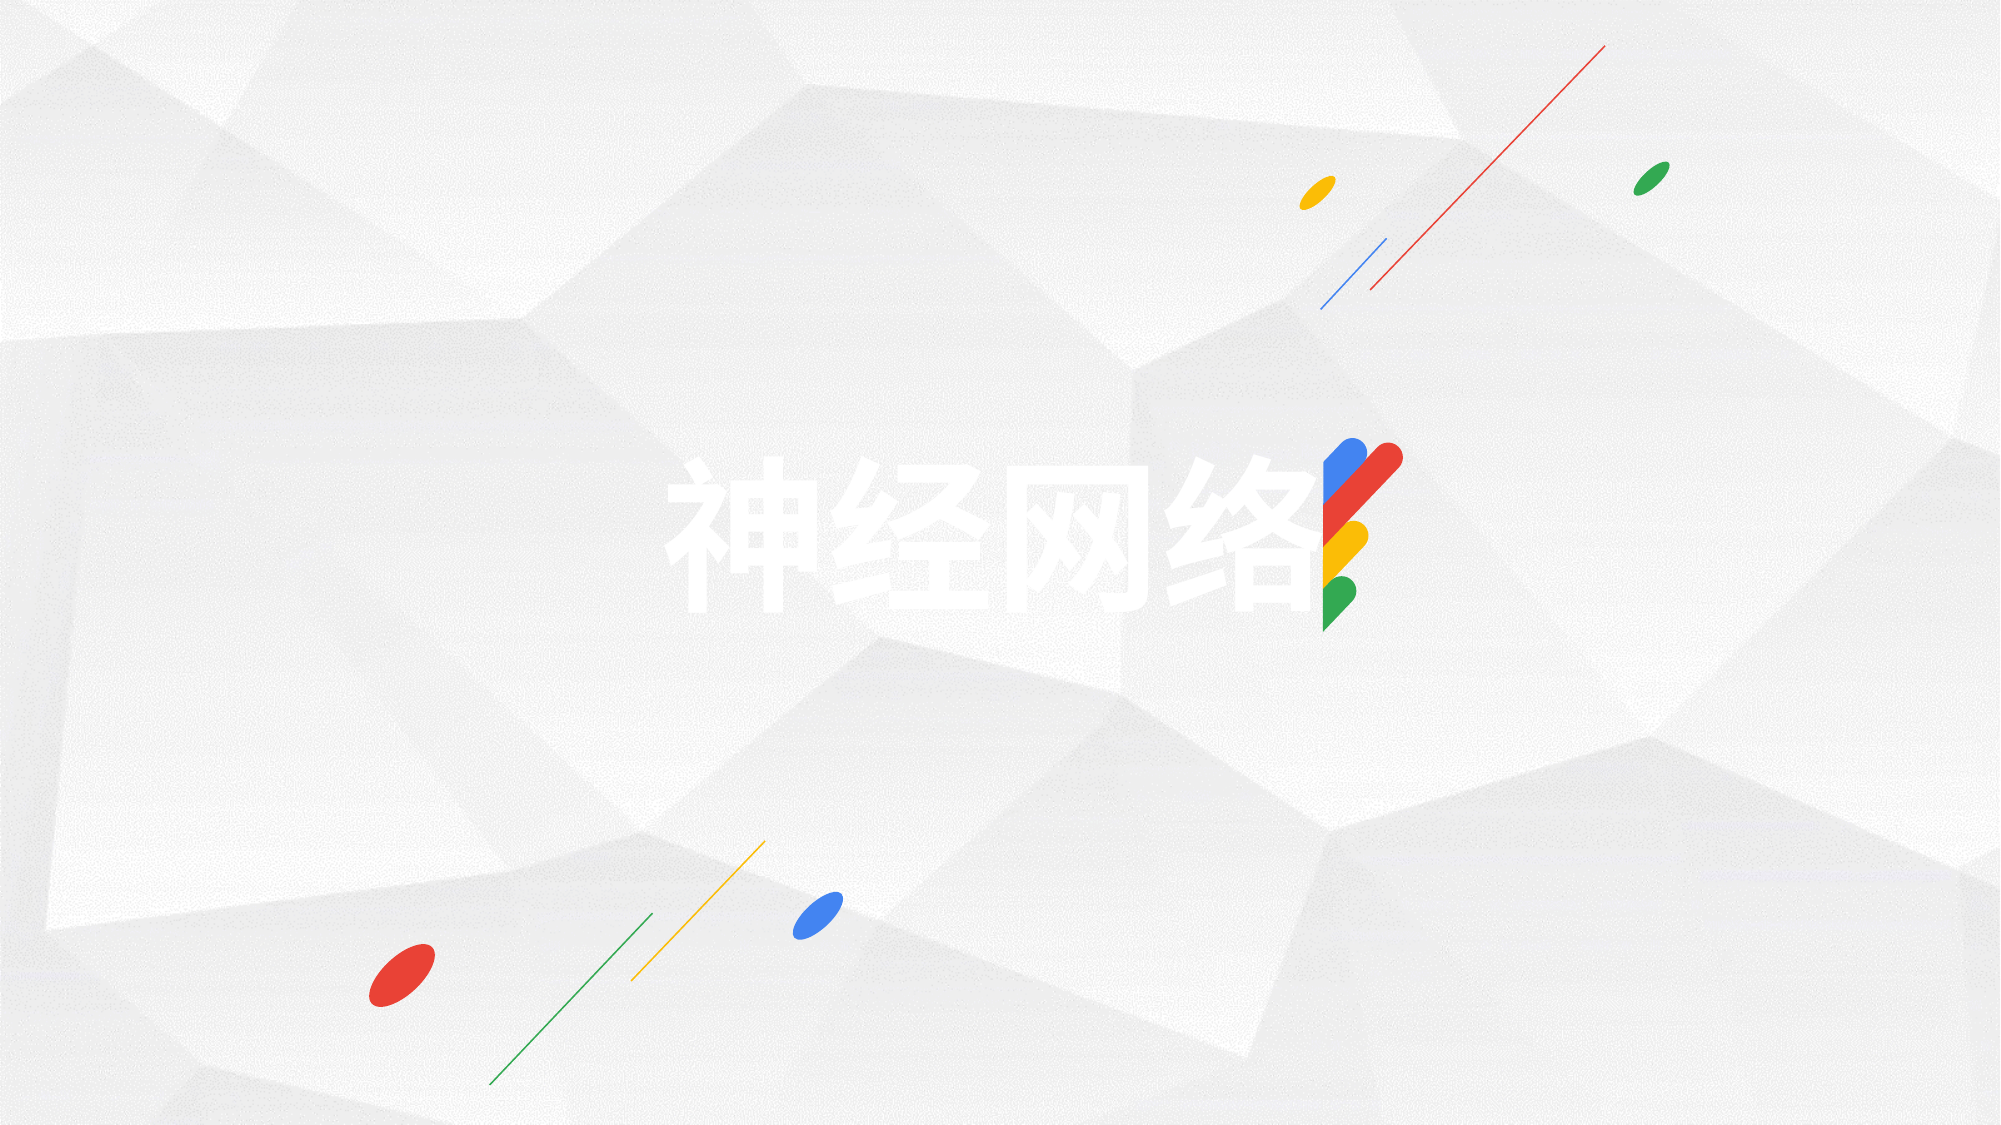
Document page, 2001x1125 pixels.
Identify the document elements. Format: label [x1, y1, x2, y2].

text_box [1370, 45, 1606, 290]
text_box [1317, 429, 1371, 630]
text_box [1320, 238, 1387, 310]
text_box [631, 840, 766, 981]
picture [0, 0, 2001, 1125]
text_box [489, 913, 653, 1085]
